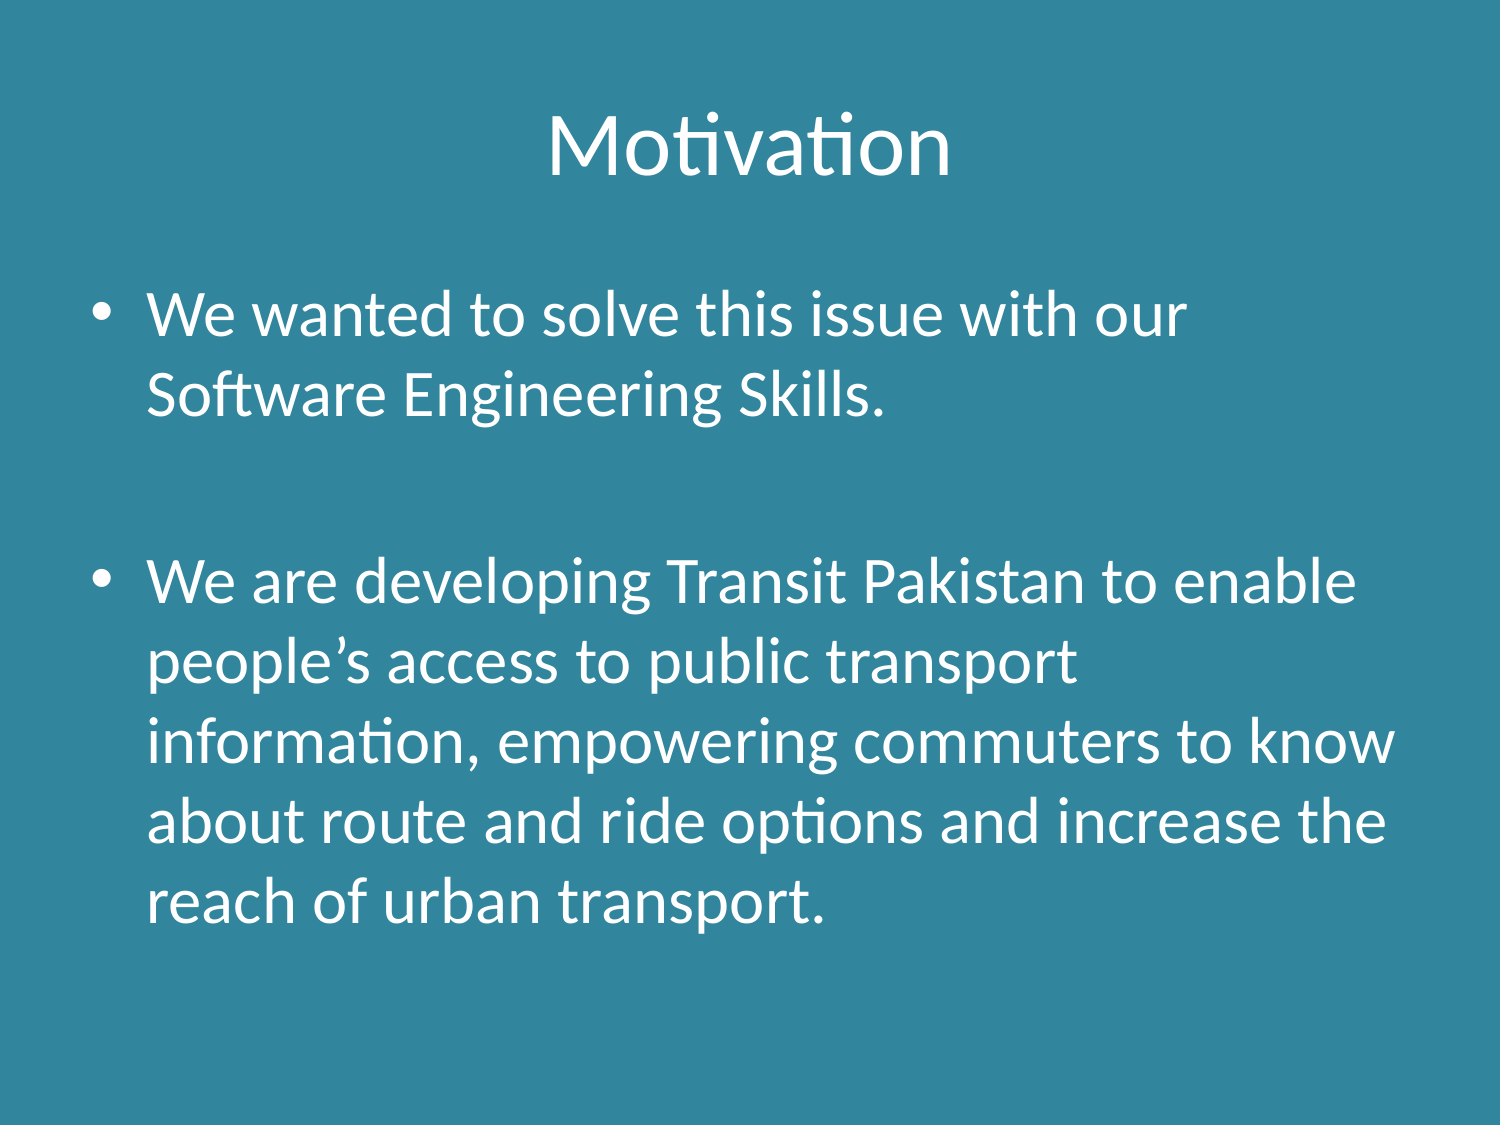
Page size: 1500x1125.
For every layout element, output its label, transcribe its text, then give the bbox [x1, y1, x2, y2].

title Motivation [75, 45, 1425, 233]
list We wanted to solve this issue with our Software Engineering Skills. We are developing Transit Pakistan to enable people’s access to public transport information, empowering commuters to know about route and ride options and increase the reach of urban transport. [75, 262, 1425, 1005]
